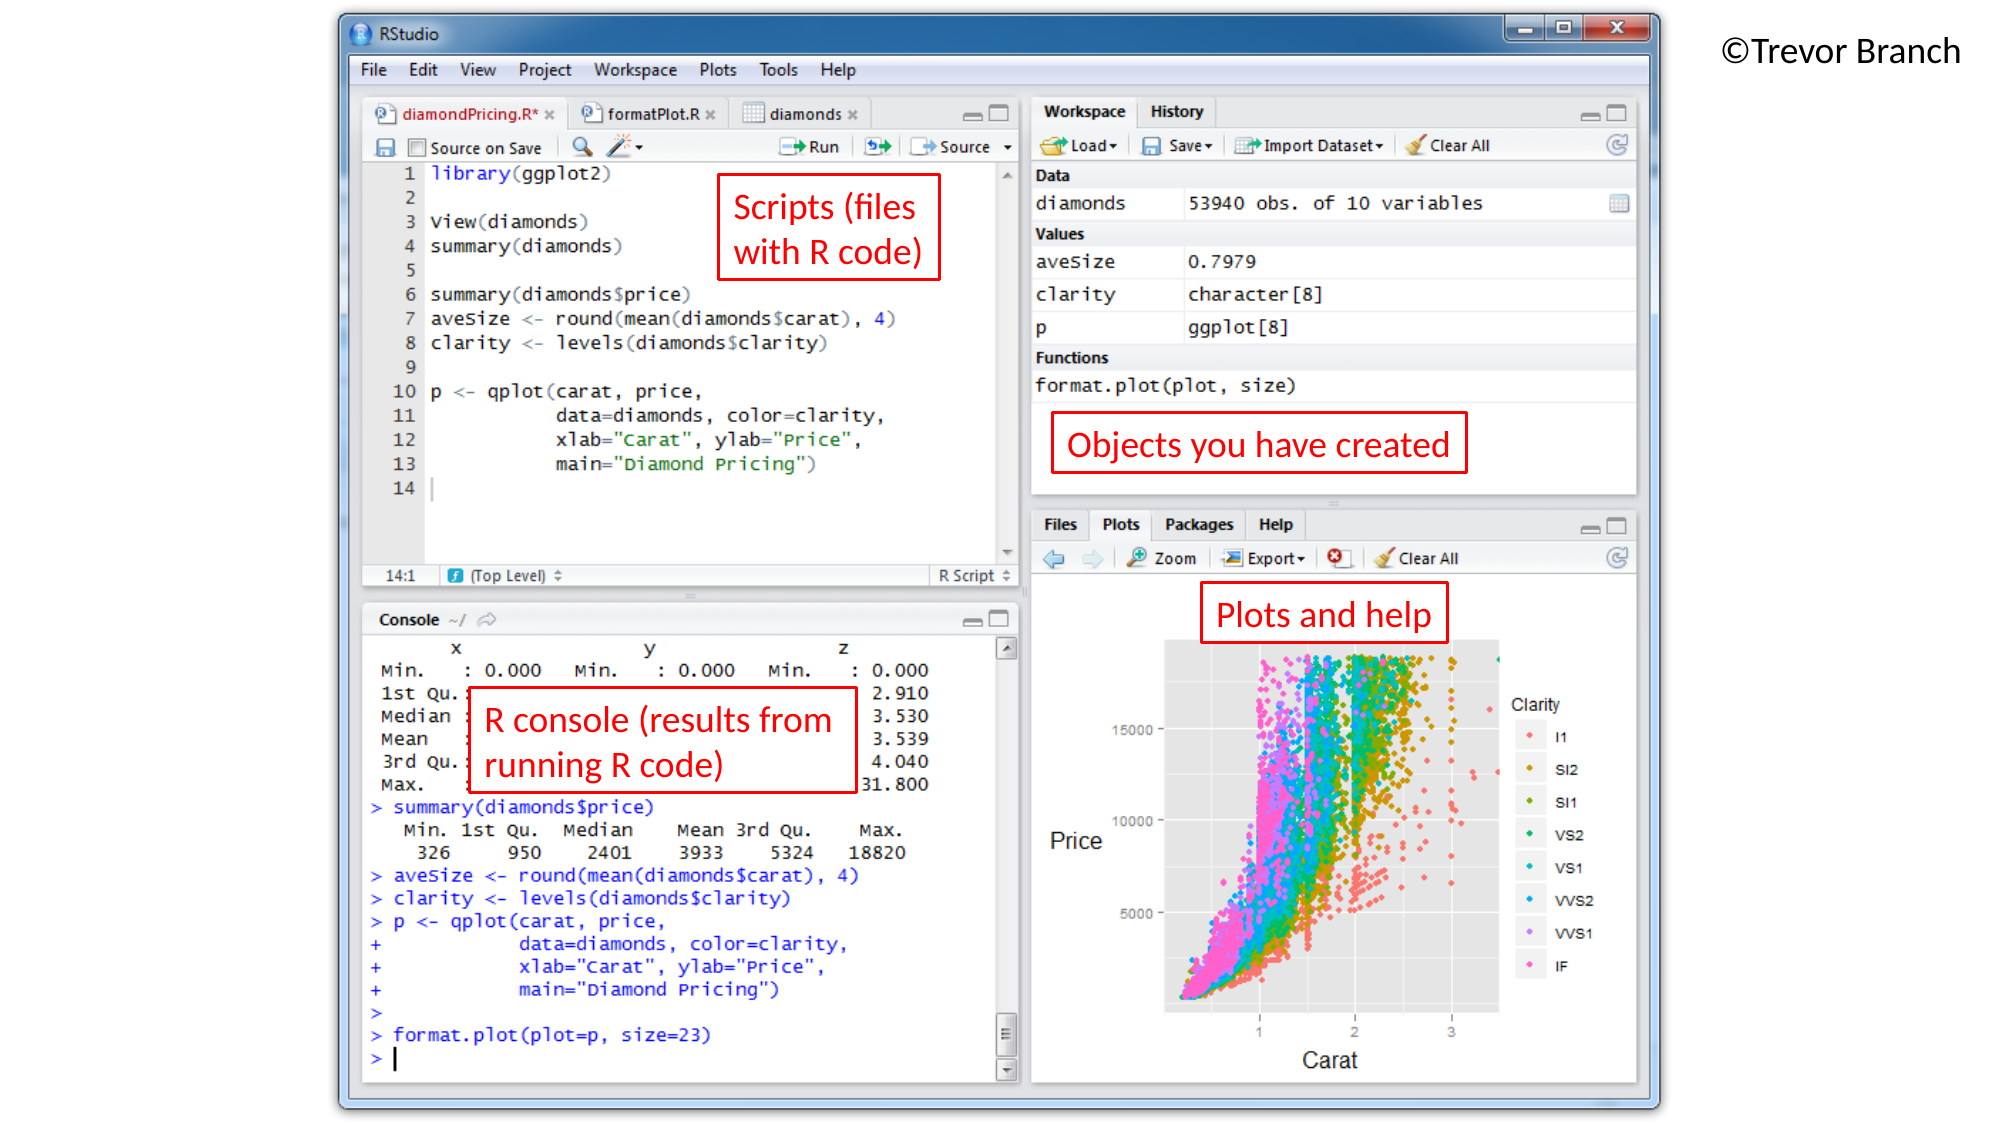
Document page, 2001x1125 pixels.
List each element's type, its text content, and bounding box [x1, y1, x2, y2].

text_box ©Trevor Branch [1705, 18, 1977, 79]
picture [324, 0, 1675, 1124]
